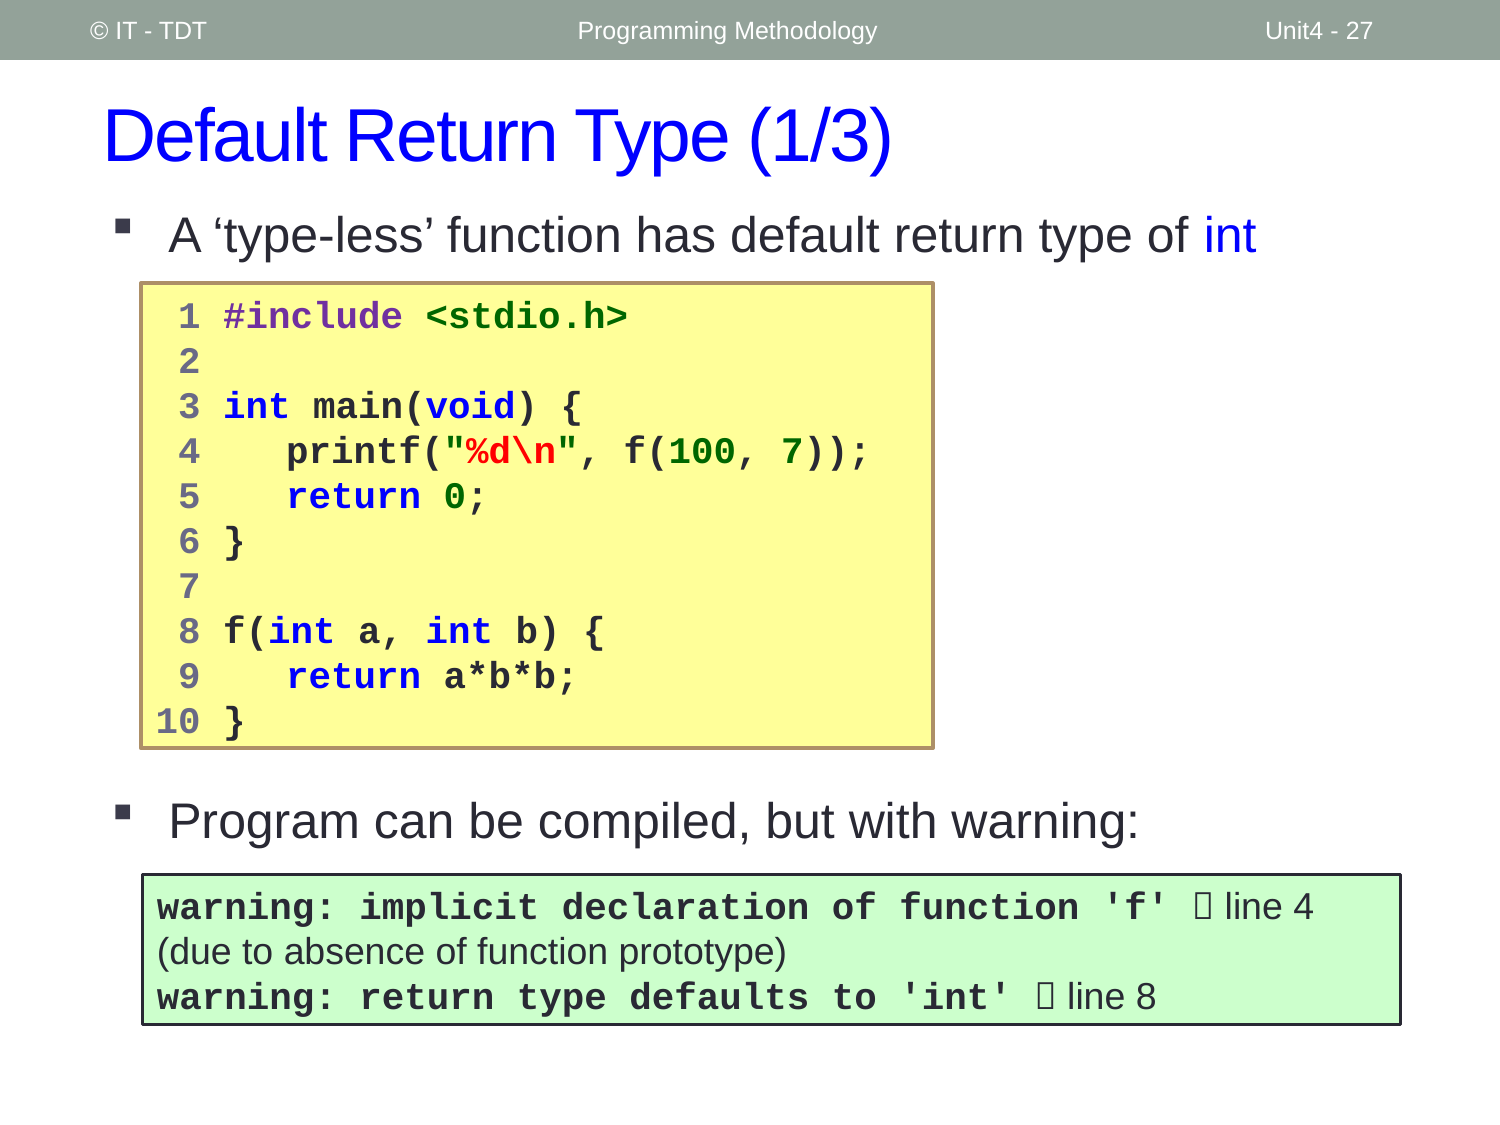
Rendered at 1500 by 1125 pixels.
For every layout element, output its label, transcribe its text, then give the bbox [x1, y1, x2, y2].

list A ‘type-less’ function has default return type of int [96, 194, 1447, 300]
text_box warning: implicit declaration of function 'f'  line 4 (due to absence of function prototype) warning: return type defaults to 'int'  line 8 [140, 873, 1403, 1027]
title Default Return Type (1/3) [87, 62, 1463, 200]
slide_number Unit4 - 27 [1250, 3, 1425, 57]
text_box Program can be compiled, but with warning: [96, 780, 1447, 854]
text_box 1 #include <stdio.h> 2 3 int main(void) { 4 printf("%d\n", f(100, 7)); 5 return 0; 6 } 7 8 f(int a, int b) { 9 return a*b*b; 10 } [139, 281, 935, 750]
slide_number © IT - TDT [75, 3, 550, 57]
footer Programming Methodology [562, 3, 1238, 57]
